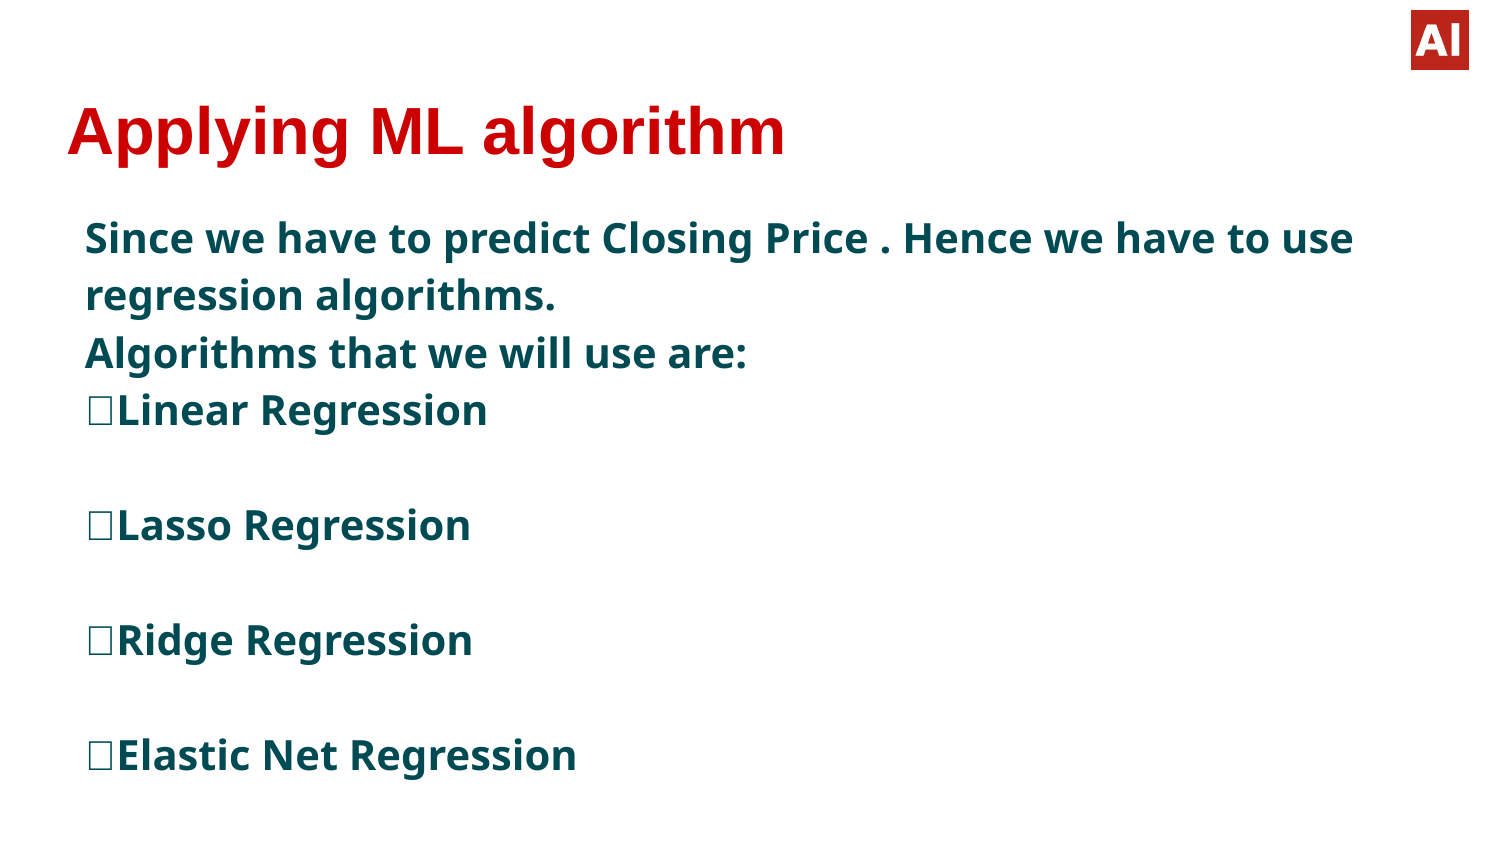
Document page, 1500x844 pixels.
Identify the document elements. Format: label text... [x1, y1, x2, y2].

list Since we have to predict Closing Price . Hence we have to use regression algorithms. Algorithms that we will use are: Linear Regression Lasso Regression Ridge Regression Elastic Net Regression [51, 189, 1449, 796]
title Applying ML algorithm [51, 72, 1449, 167]
picture [1411, 10, 1469, 70]
